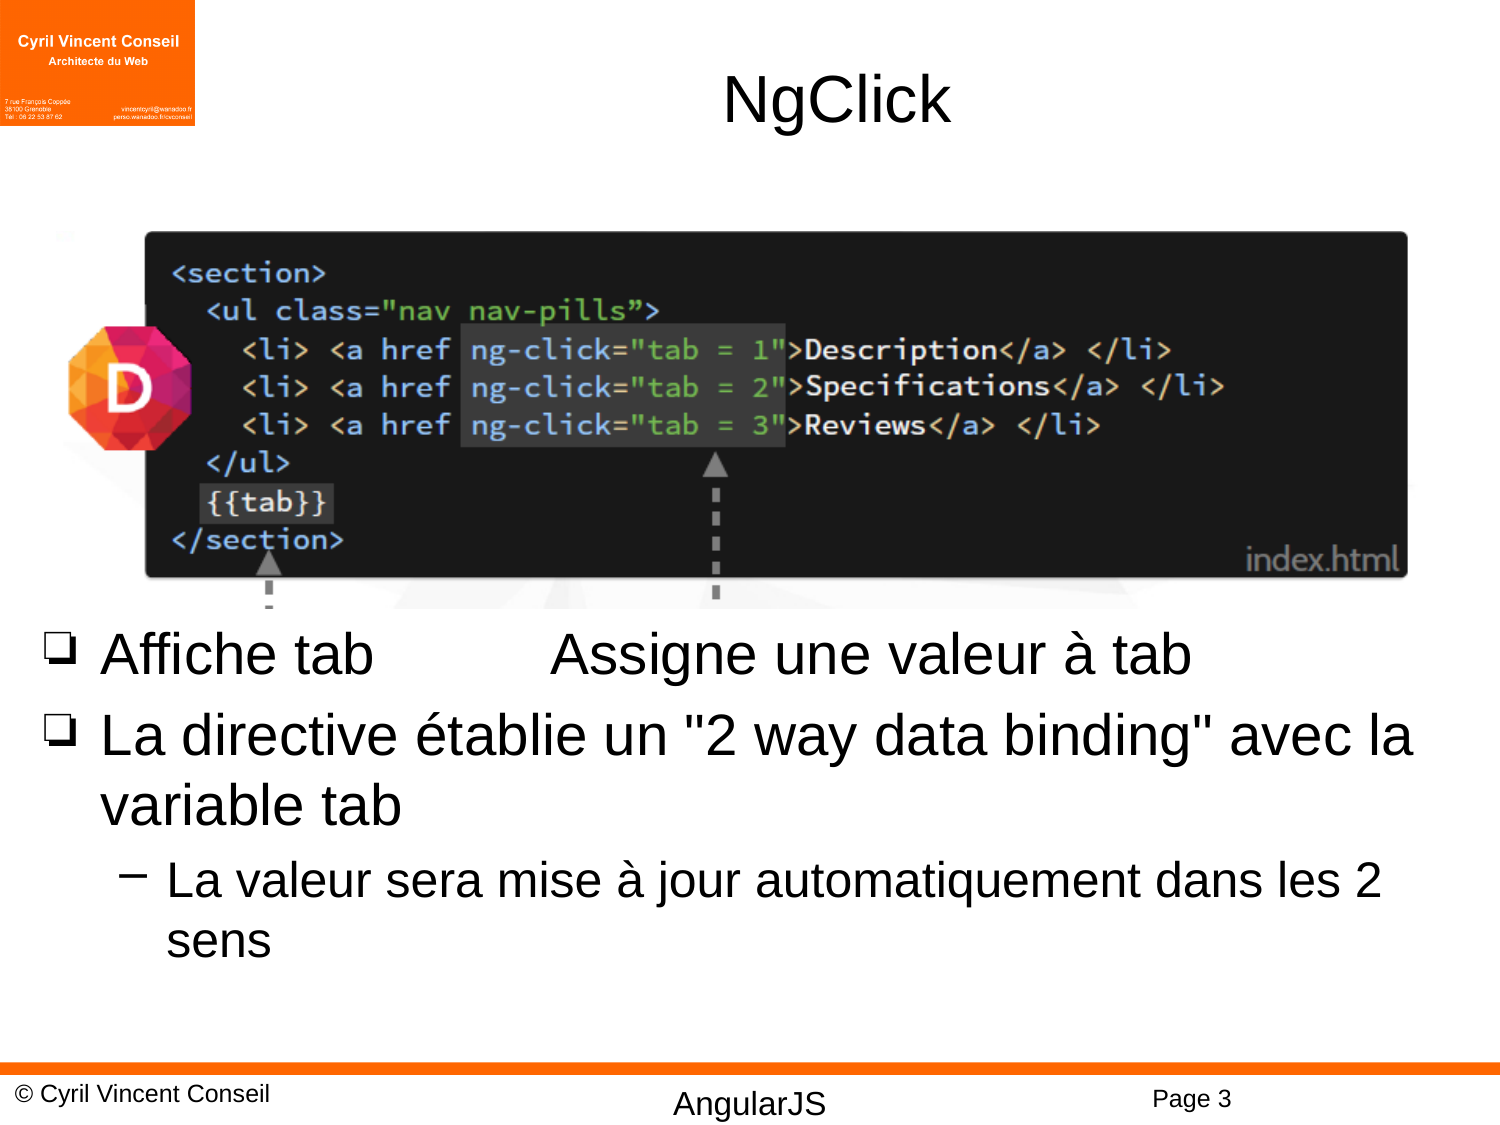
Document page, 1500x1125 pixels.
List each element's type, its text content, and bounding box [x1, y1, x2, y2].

list Affiche tab Assigne une valeur à tab La directive établie un "2 way data binding" avec la variable tab La valeur sera mise à jour automatiquement dans les 2 sens [29, 608, 1468, 1059]
picture [56, 231, 1434, 609]
picture [0, 0, 195, 126]
title NgClick [194, 2, 1480, 190]
